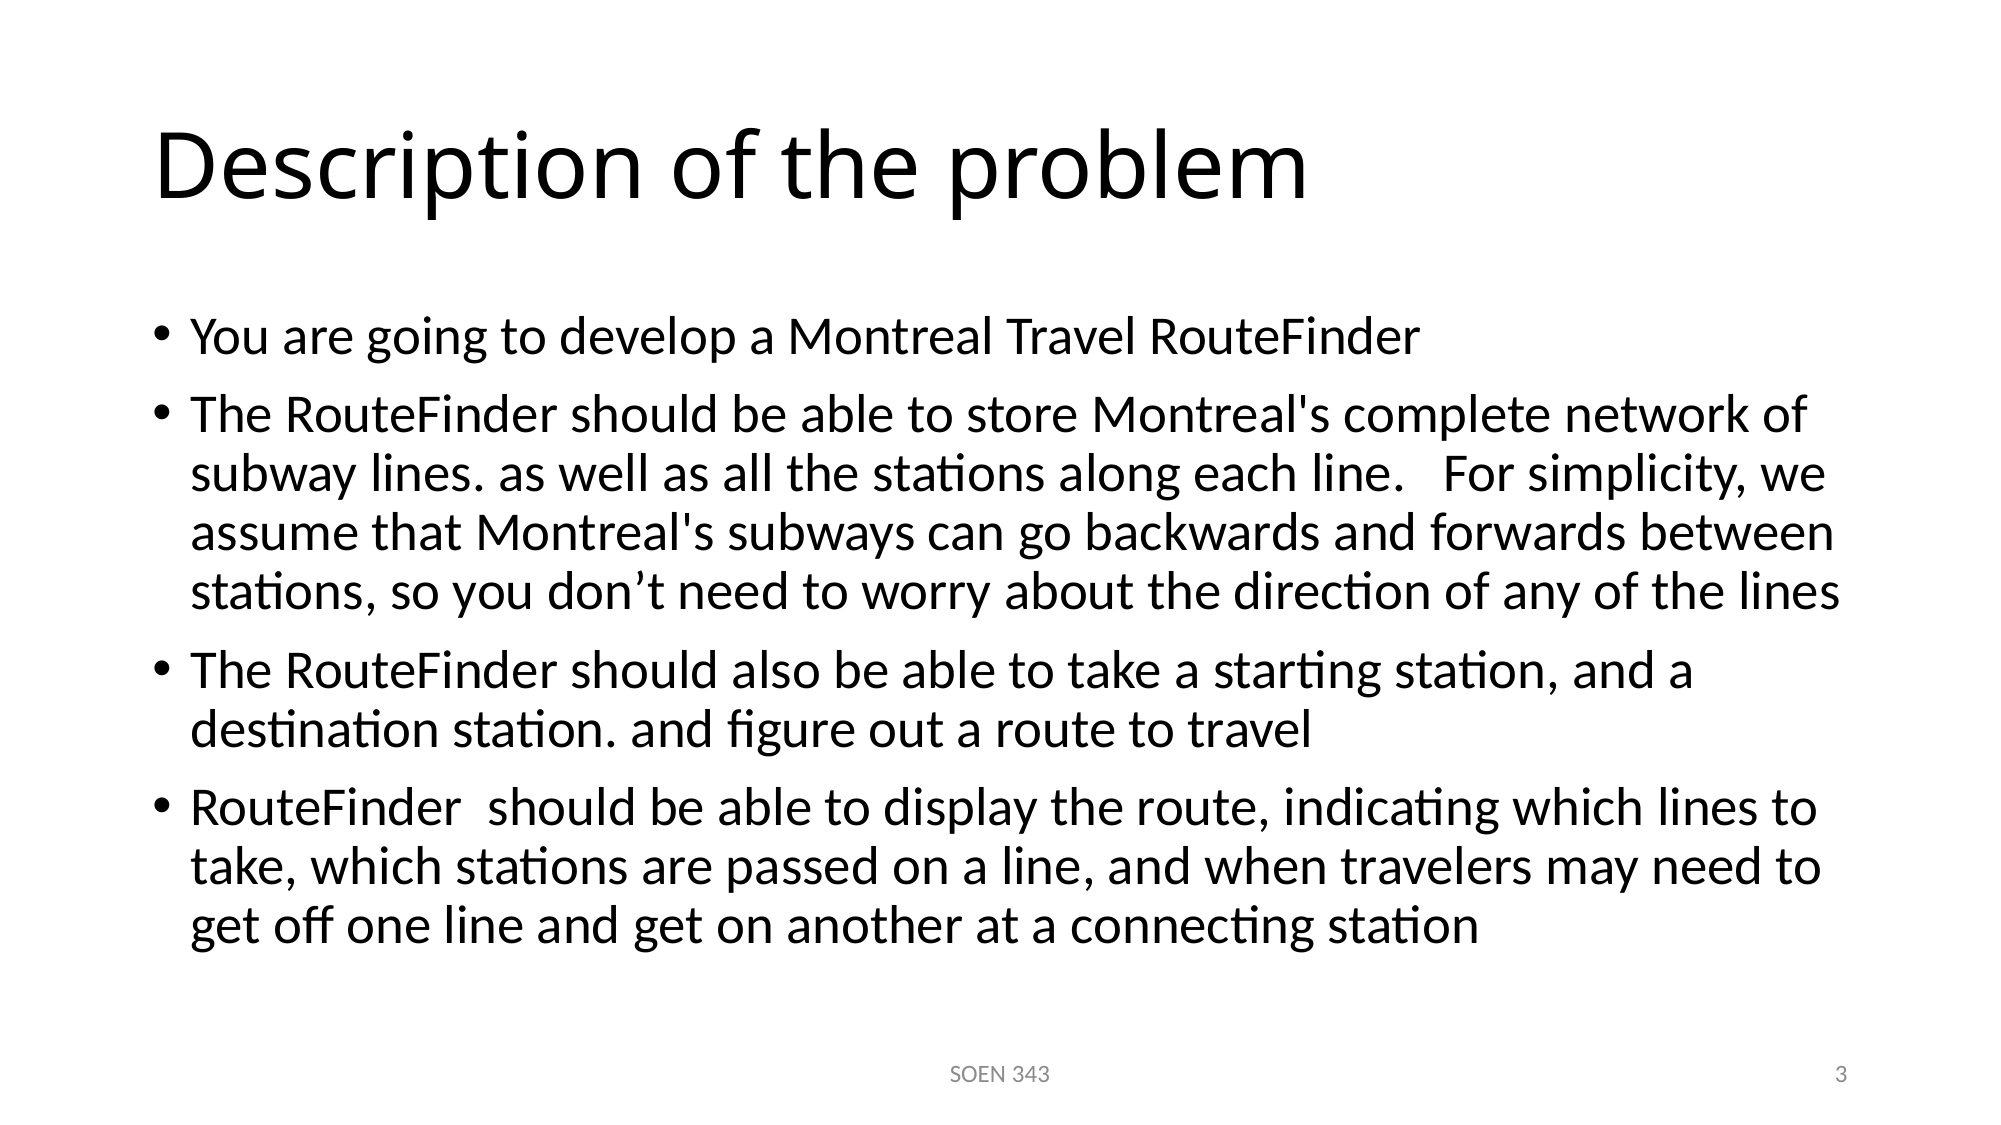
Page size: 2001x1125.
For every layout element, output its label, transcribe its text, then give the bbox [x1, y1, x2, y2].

list You are going to develop a Montreal Travel RouteFinder The RouteFinder should be able to store Montreal's complete network of subway lines. as well as all the stations along each line. For simplicity, we assume that Montreal's subways can go backwards and forwards between stations, so you don’t need to worry about the direction of any of the lines The RouteFinder should also be able to take a starting station, and a destination station. and figure out a route to travel RouteFinder should be able to display the route, indicating which lines to take, which stations are passed on a line, and when travelers may need to get off one line and get on another at a connecting station [137, 299, 1863, 1014]
title Description of the problem [137, 59, 1863, 278]
footer SOEN 343 [662, 1042, 1338, 1103]
slide_number 3 [1412, 1042, 1863, 1103]
